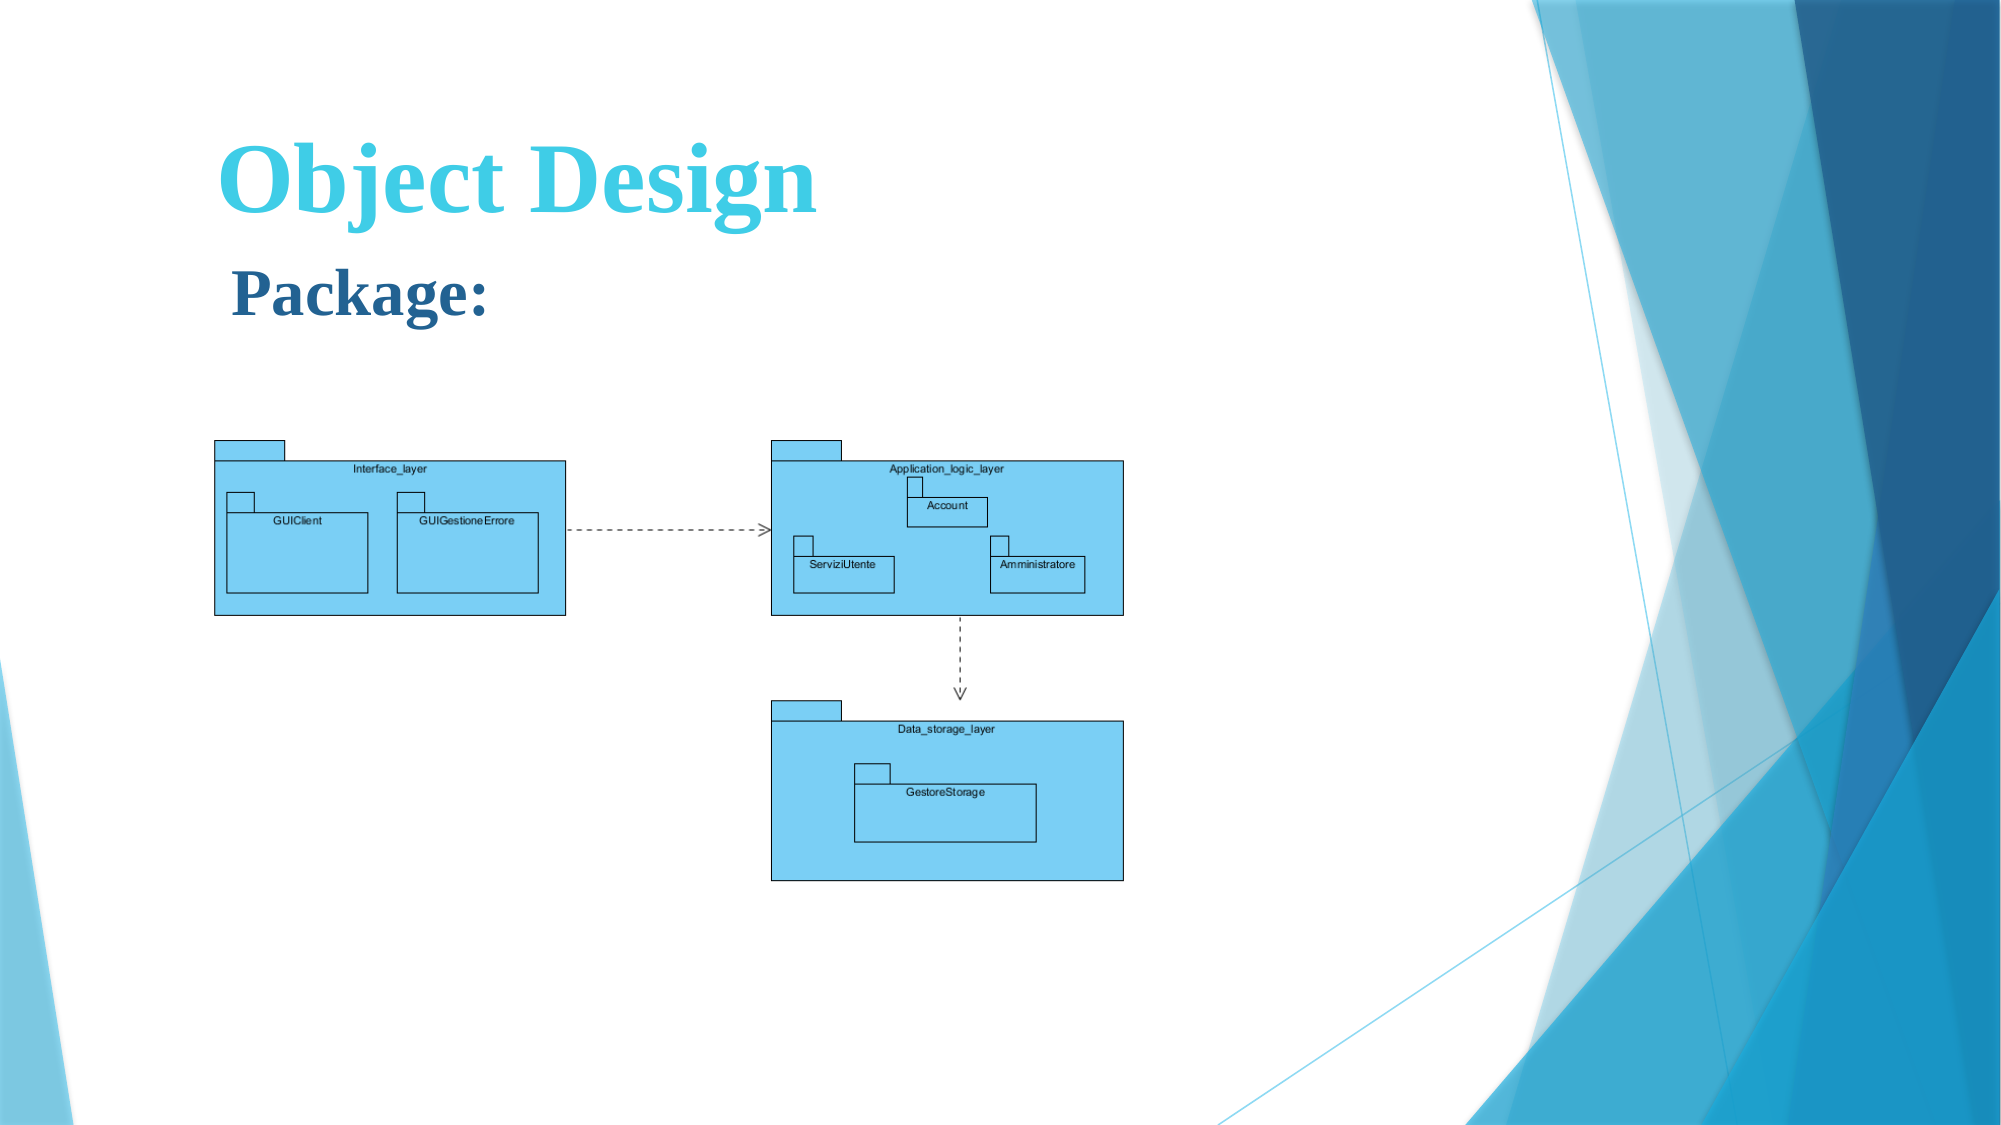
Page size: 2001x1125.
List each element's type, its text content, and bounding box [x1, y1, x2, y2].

text_box Package: [216, 241, 516, 337]
text_box Object Design [201, 105, 834, 240]
picture [197, 437, 1203, 932]
